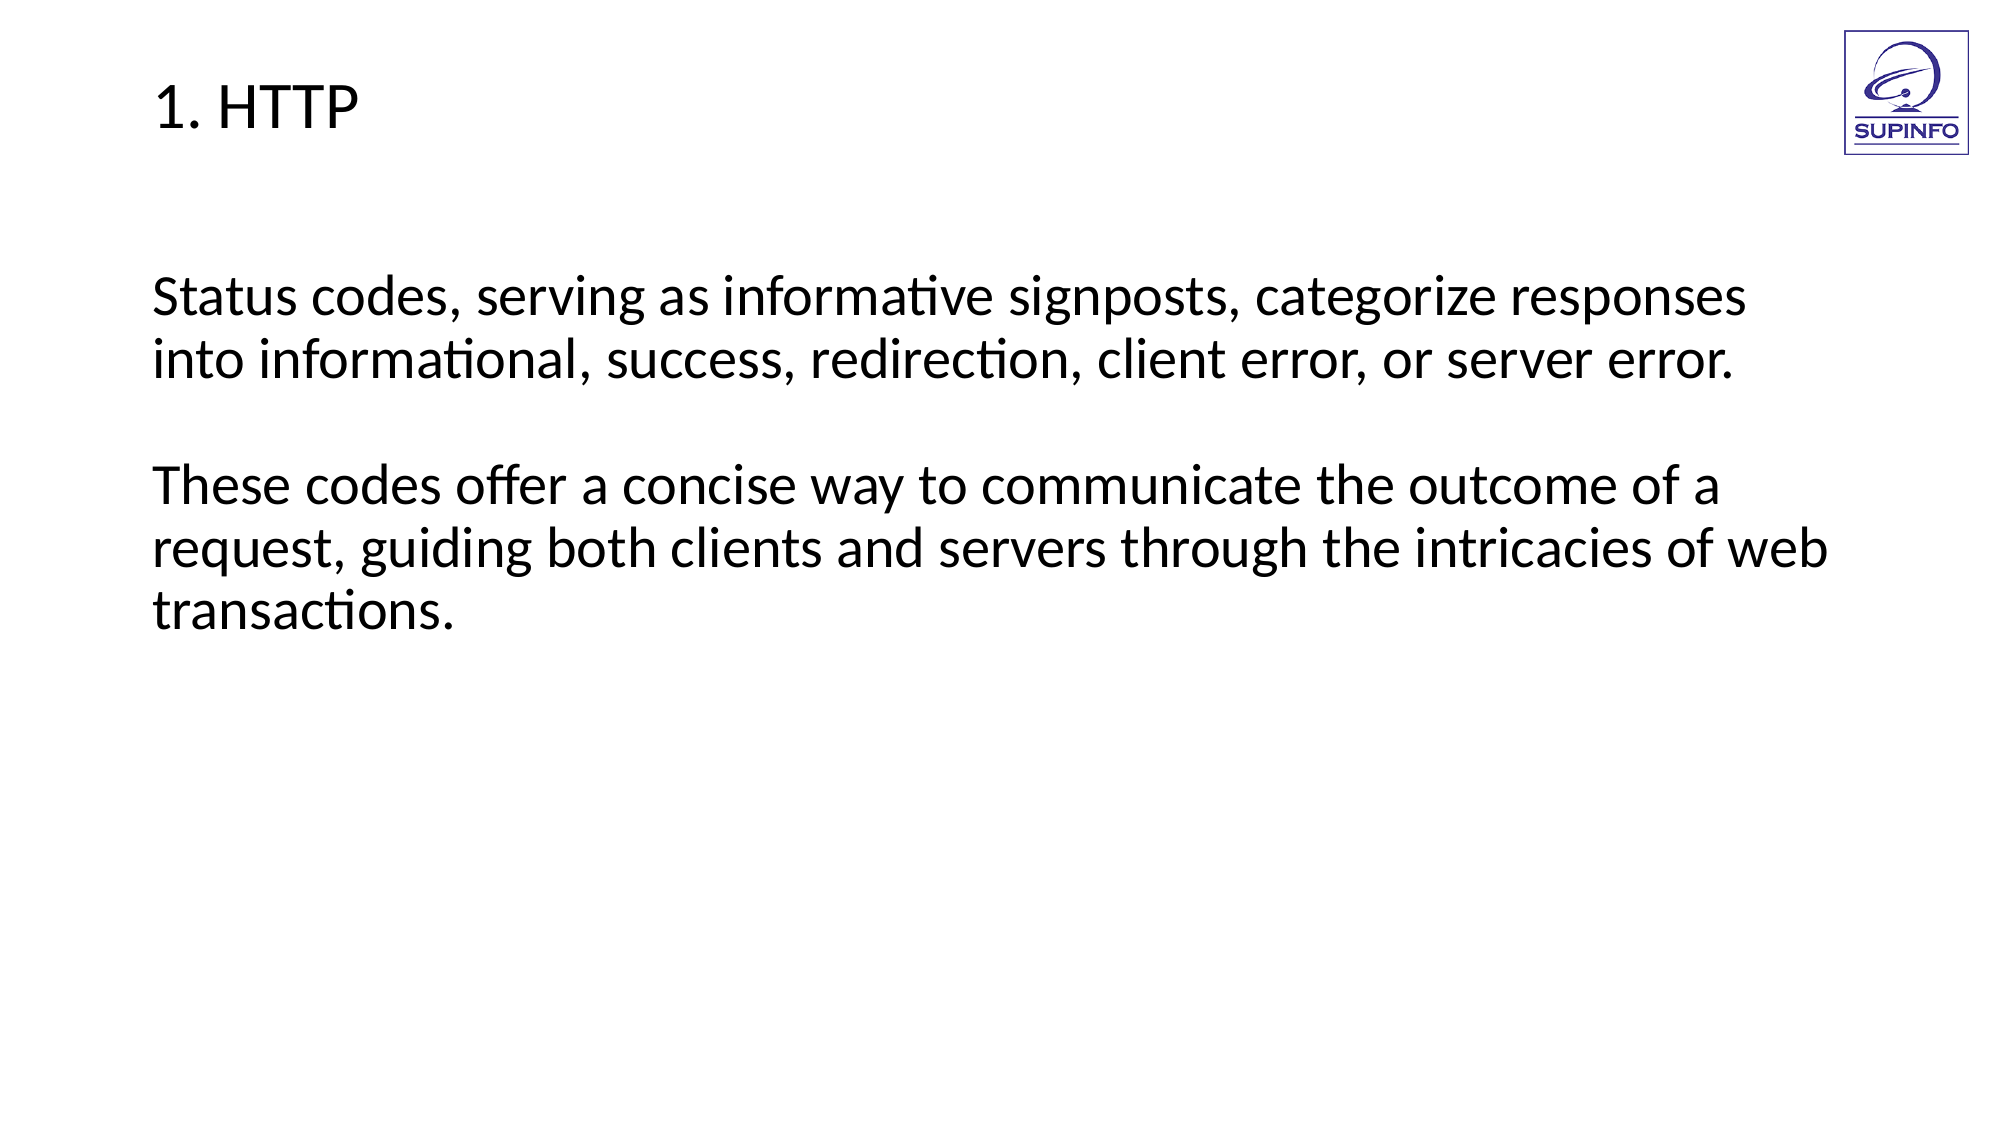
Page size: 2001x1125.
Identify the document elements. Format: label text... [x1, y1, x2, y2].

list Status codes, serving as informative signposts, categorize responses into informational, success, redirection, client error, or server error. These codes offer a concise way to communicate the outcome of a request, guiding both clients and servers through the intricacies of web transactions. [137, 257, 1863, 1014]
picture [1844, 30, 1969, 155]
list 1. HTTP [137, 63, 1862, 157]
